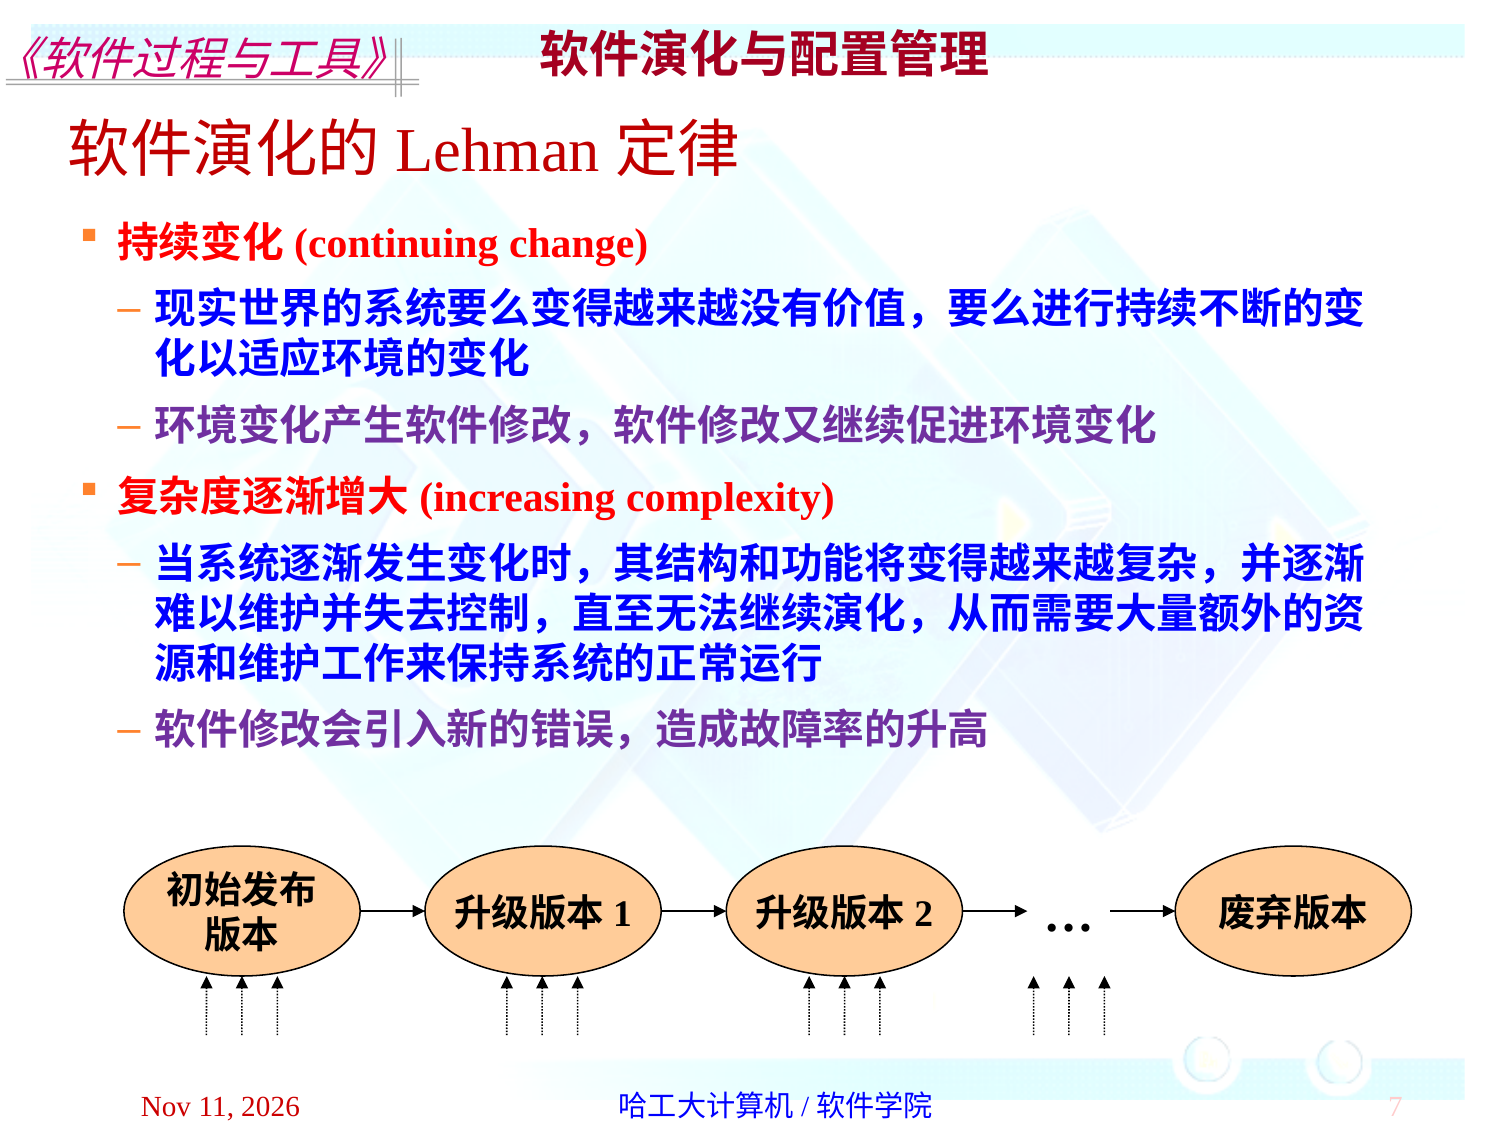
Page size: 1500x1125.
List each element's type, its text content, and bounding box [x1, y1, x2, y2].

text_box 持续变化(continuing change) 现实世界的系统要么变得越来越没有价值，要么进行持续不断的变化以适应环境的变化 环境变化产生软件修改，软件修改又继续促进环境变化 复杂度逐渐增大(increasing complexity) 当系统逐渐发生变化时，其结构和功能将变得越来越复杂，并逐渐难以维护并失去控制，直至无法继续演化，从而需要大量额外的资源和维护工作来保持系统的正常运行 软件修改会引入新的错误，造成故障率的升高 [64, 208, 1412, 1047]
text_box … [1027, 846, 1111, 976]
text_box 初始发布 版本 [123, 846, 361, 976]
text_box [271, 976, 284, 991]
text_box [500, 976, 514, 991]
text_box 升级版本1 [425, 846, 662, 977]
text_box [571, 976, 584, 991]
text_box [1027, 976, 1040, 991]
text_box [536, 976, 549, 991]
text_box 升级版本2 [726, 846, 963, 977]
text_box 软件演化的Lehman定律 [53, 101, 1447, 209]
text_box [235, 976, 249, 991]
text_box [1062, 976, 1076, 991]
text_box [1098, 976, 1111, 991]
text_box [838, 976, 851, 991]
text_box [873, 976, 887, 991]
text_box 软件演化与配置管理 [389, 15, 1140, 90]
text_box [802, 976, 816, 991]
text_box 废弃版本 [1175, 846, 1412, 977]
text_box [200, 976, 213, 991]
